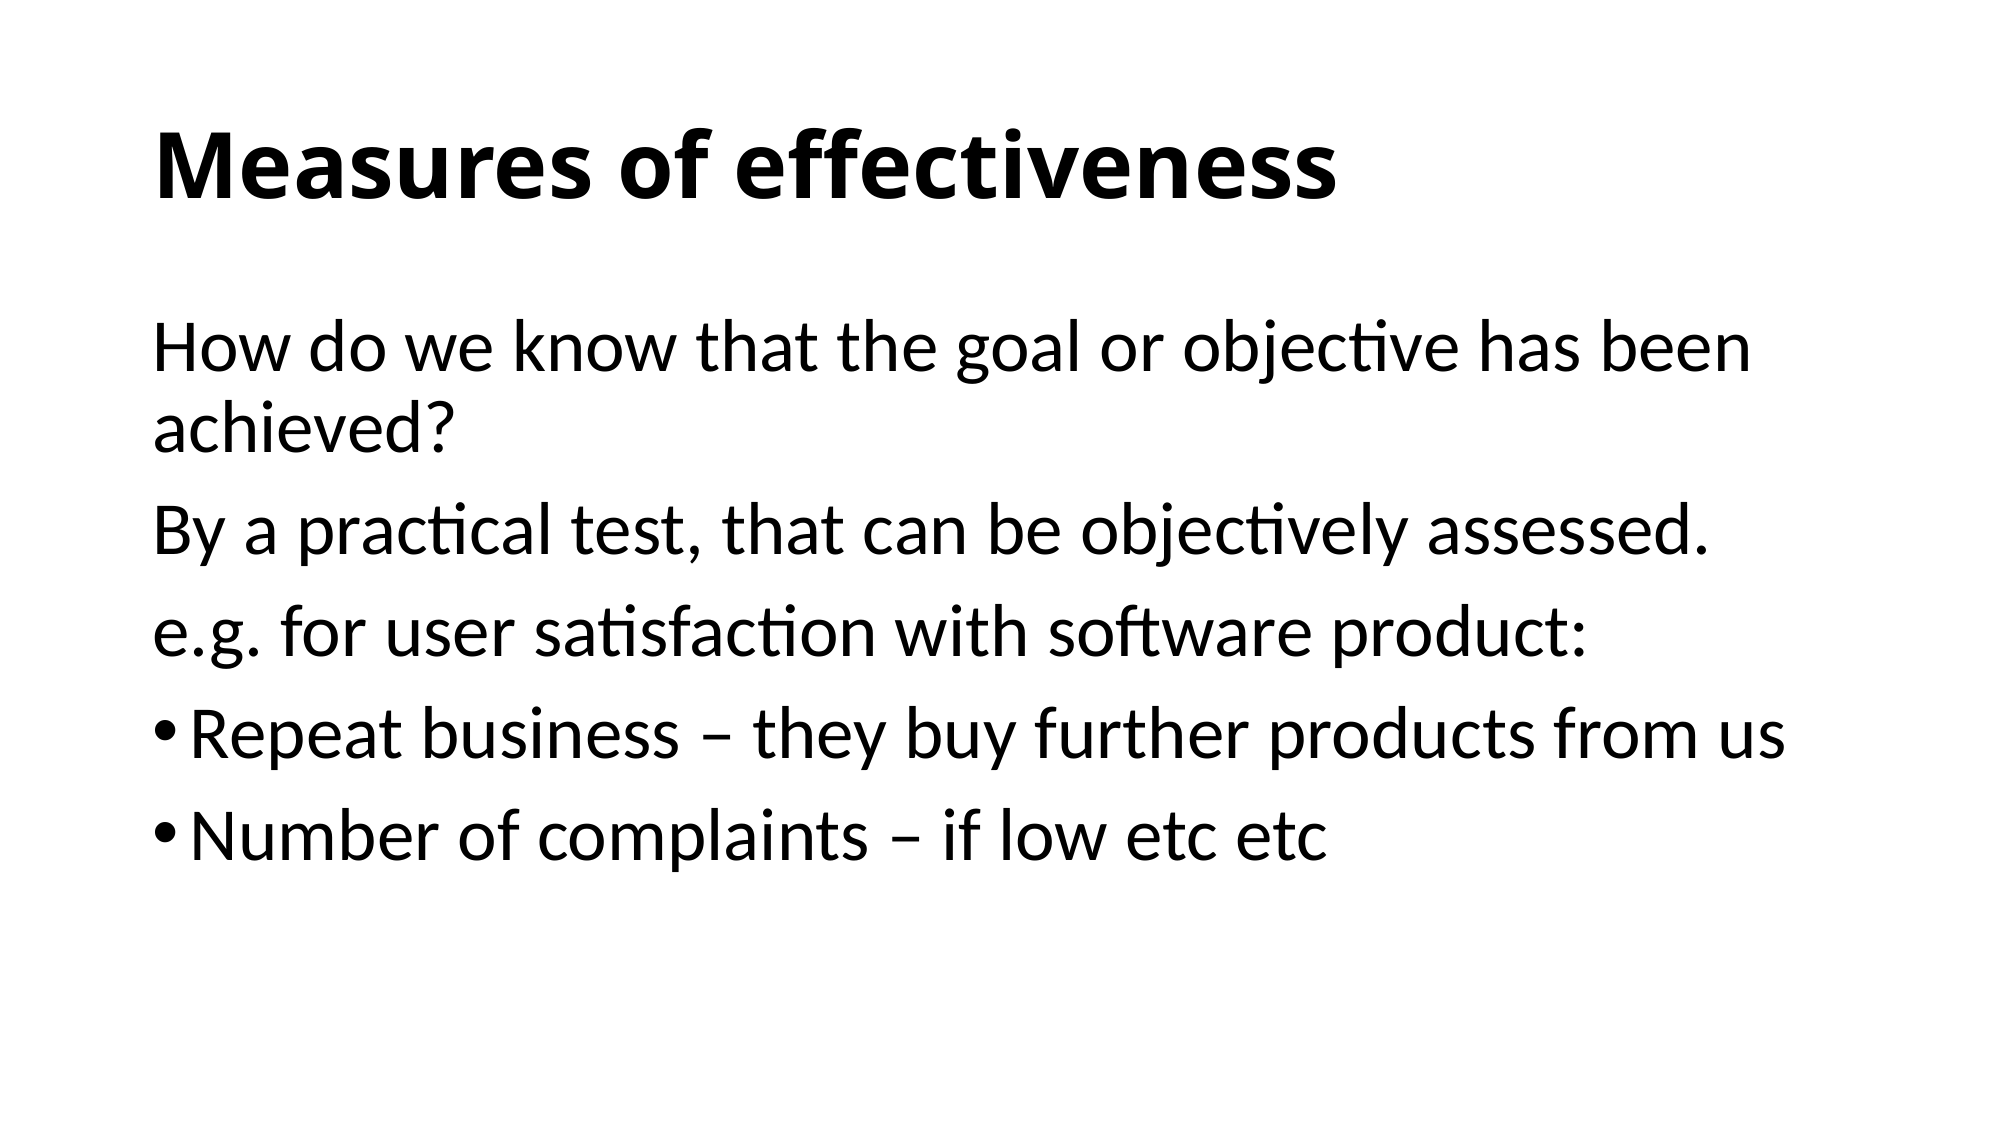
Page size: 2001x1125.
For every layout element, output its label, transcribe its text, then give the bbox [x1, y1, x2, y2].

title Measures of effectiveness [137, 59, 1863, 278]
list How do we know that the goal or objective has been achieved? By a practical test, that can be objectively assessed. e.g. for user satisfaction with software product: Repeat business – they buy further products from us Number of complaints – if low etc etc [137, 299, 1863, 1014]
